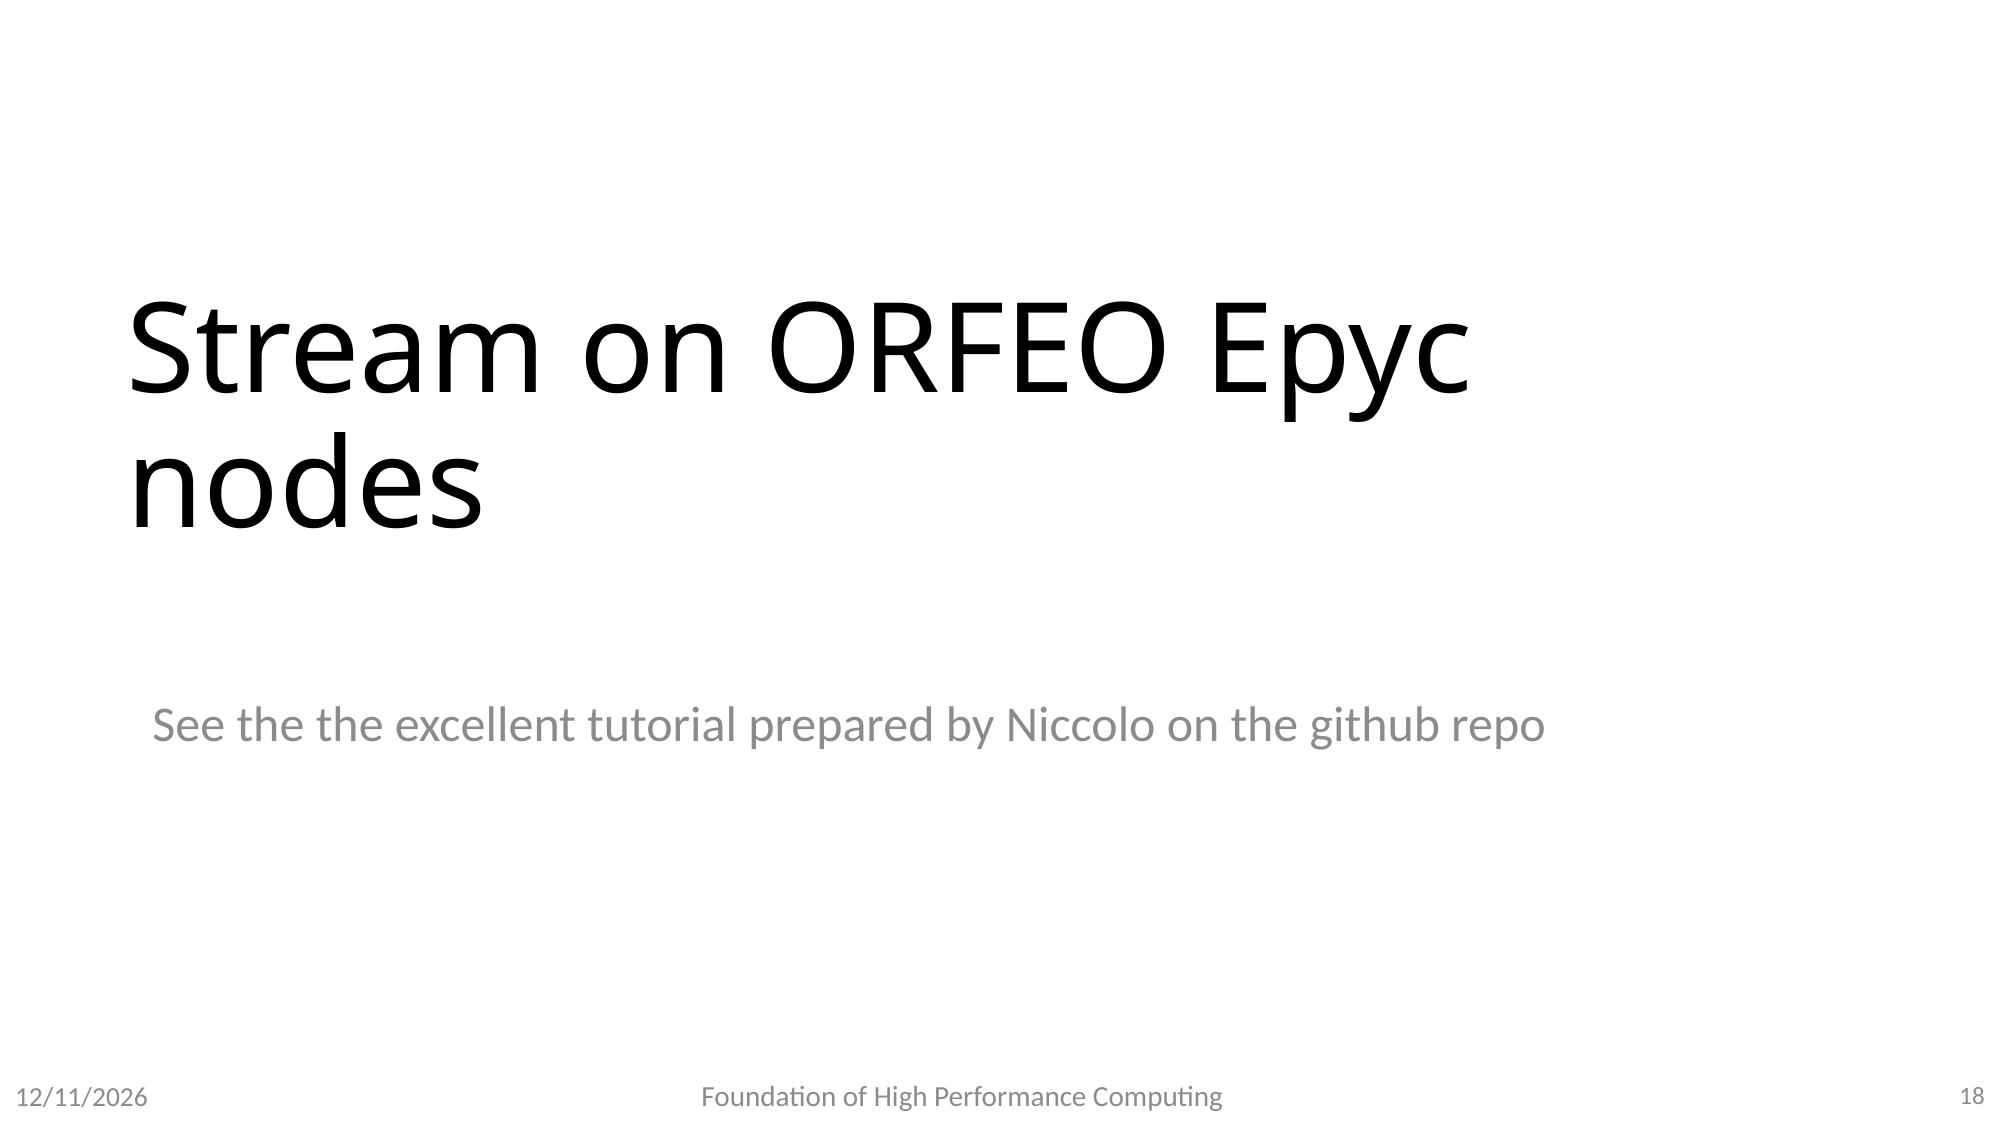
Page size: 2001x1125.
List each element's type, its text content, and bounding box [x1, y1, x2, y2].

list See the the excellent tutorial prepared by Niccolo on the github repo [137, 691, 1863, 938]
title Stream on ORFEO Epyc nodes [111, 94, 1837, 563]
